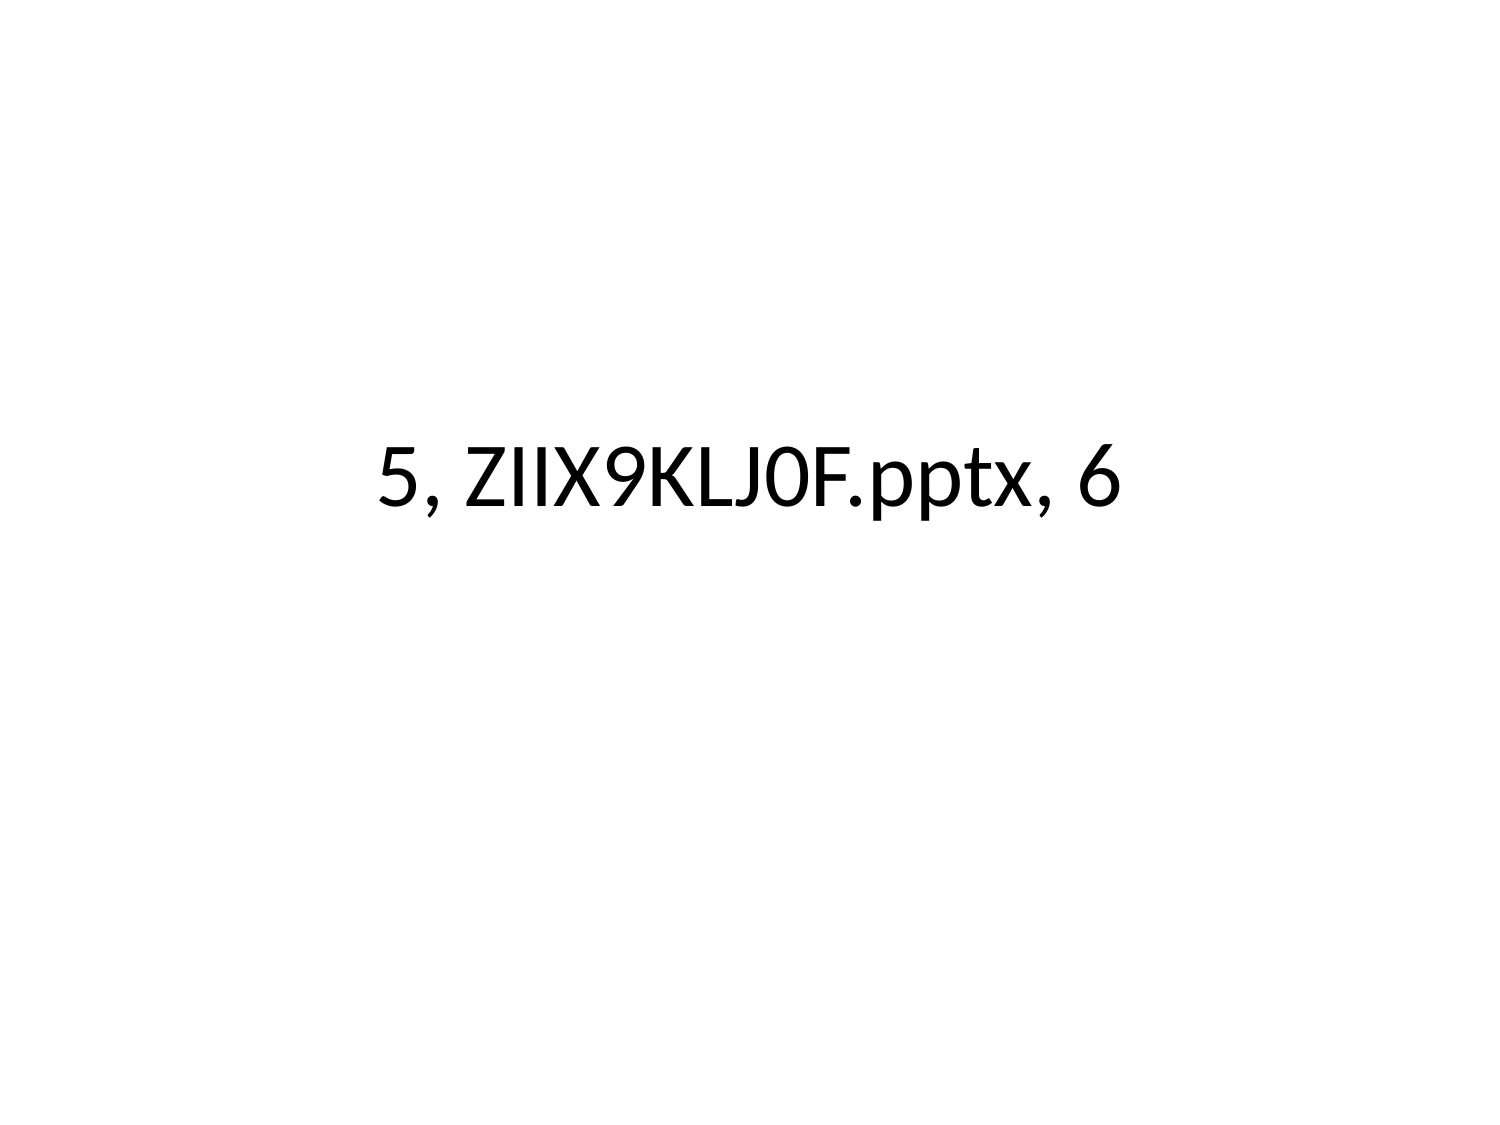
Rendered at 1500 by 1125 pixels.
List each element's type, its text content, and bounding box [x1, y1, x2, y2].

title 5, ZIIX9KLJ0F.pptx, 6 [112, 349, 1388, 591]
